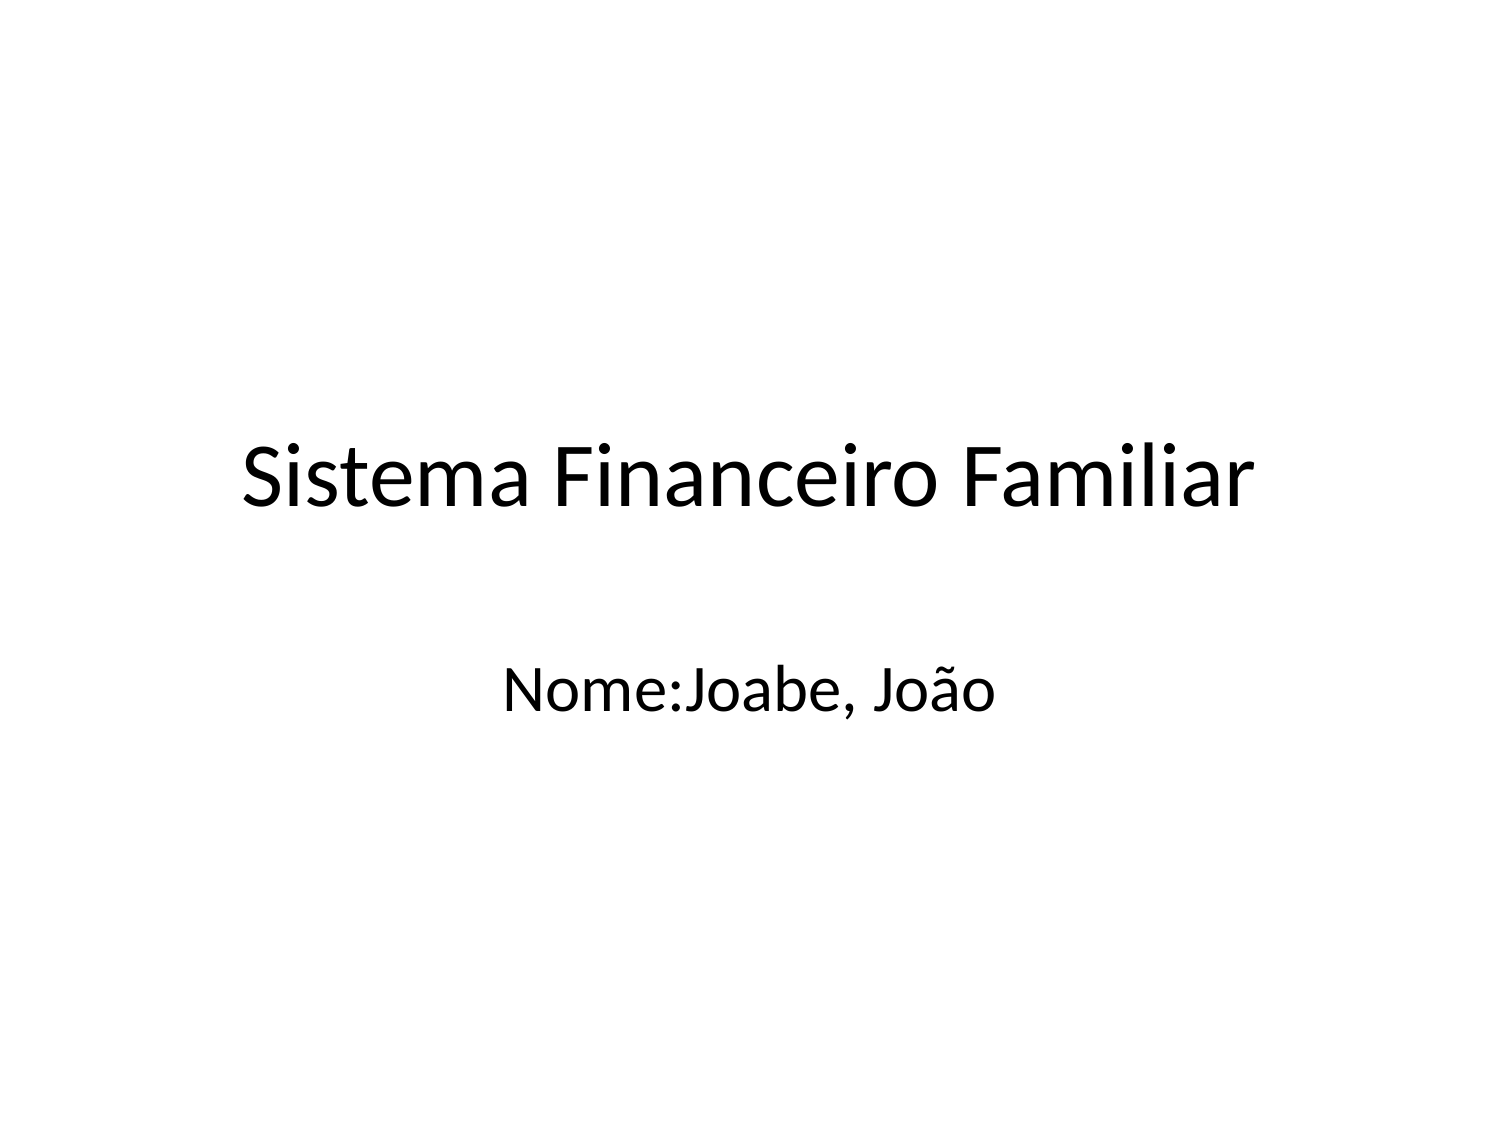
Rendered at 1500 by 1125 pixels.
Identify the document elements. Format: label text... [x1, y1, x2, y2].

subtitle Nome:Joabe, João [225, 637, 1275, 925]
title Sistema Financeiro Familiar [112, 349, 1388, 591]
